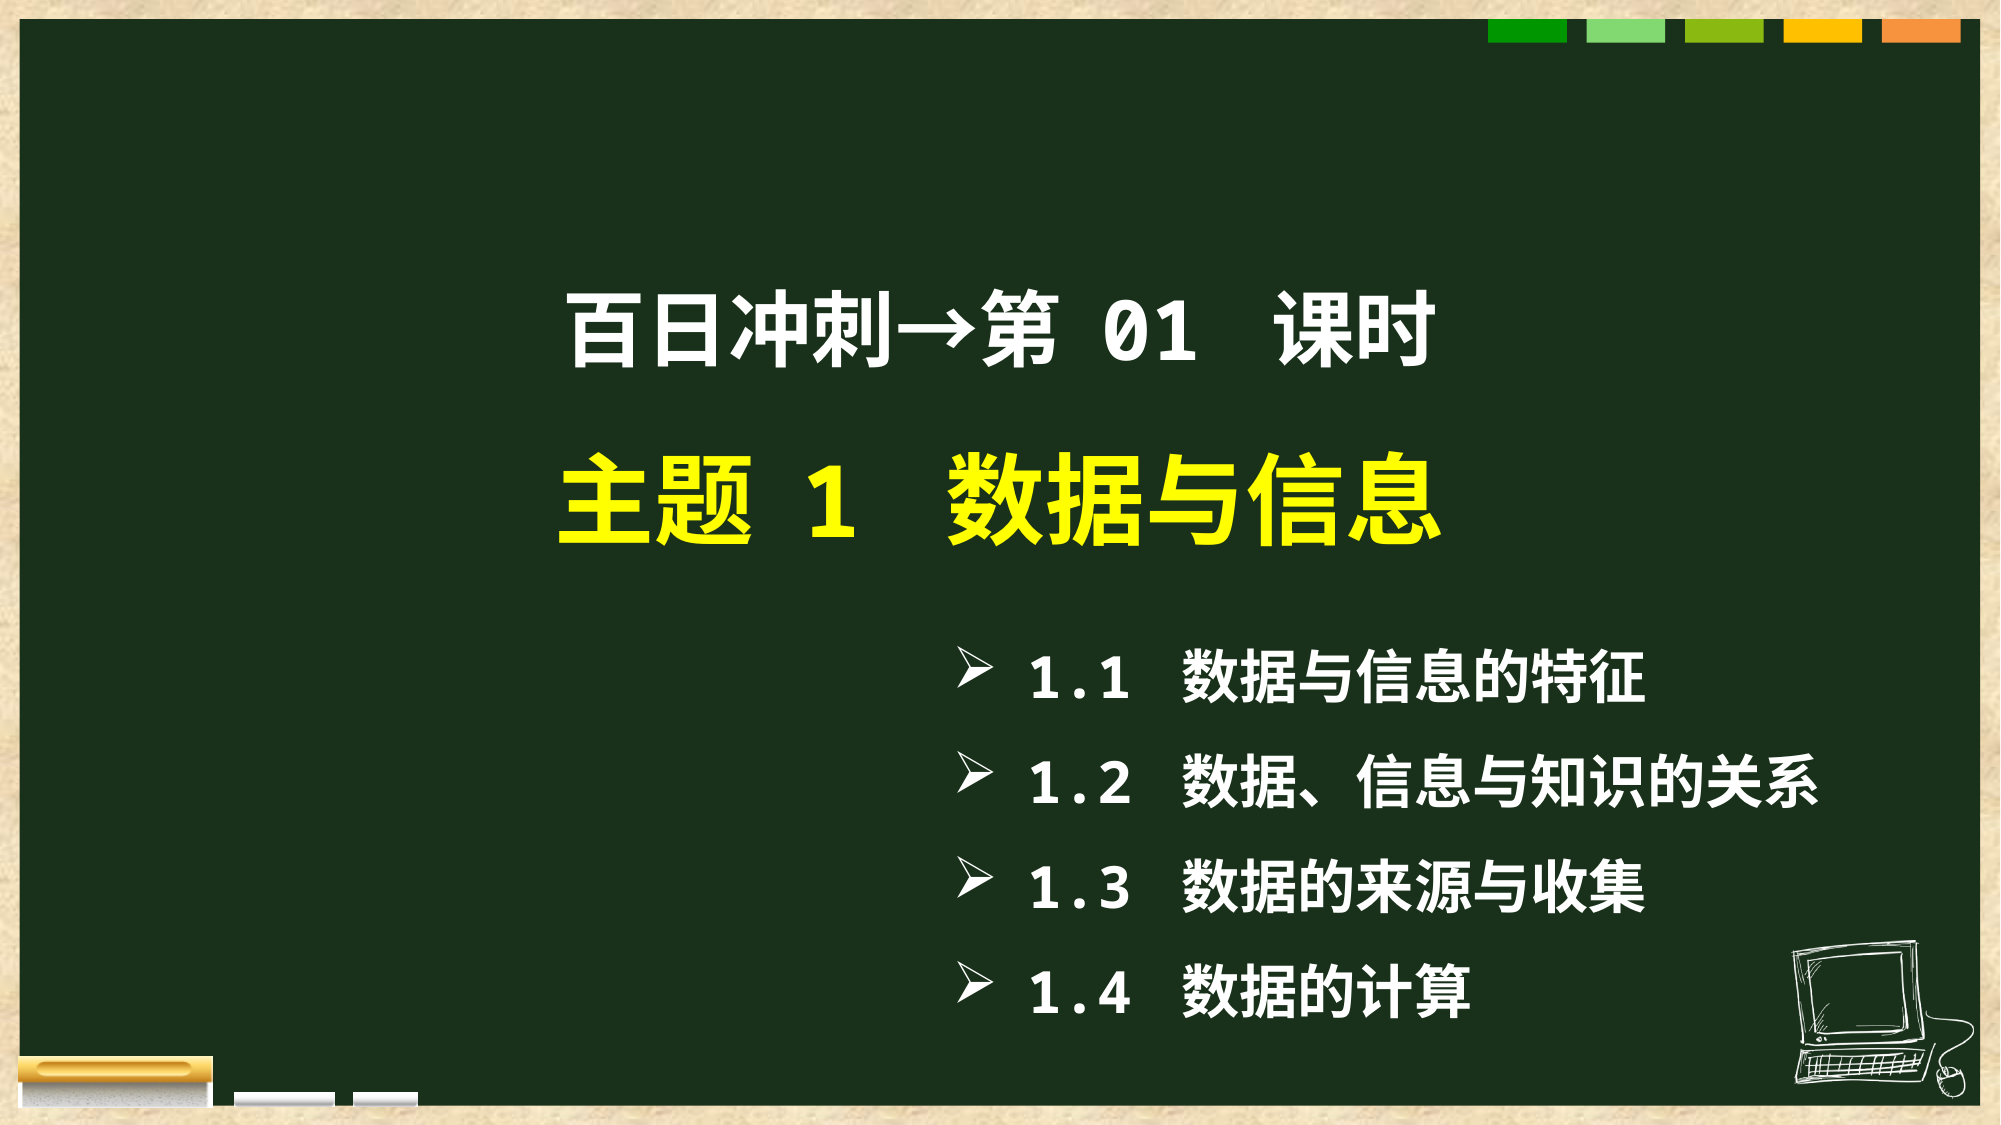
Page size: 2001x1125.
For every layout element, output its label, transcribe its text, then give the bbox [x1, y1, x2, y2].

text_box 1.1 数据与信息的特征 1.2 数据、信息与知识的关系 1.3 数据的来源与收集 1.4 数据的计算 [937, 597, 1837, 1033]
text_box 百日冲刺→第 01 课时 主题 1 数据与信息 [539, 219, 1461, 565]
picture [0, 0, 2001, 1125]
